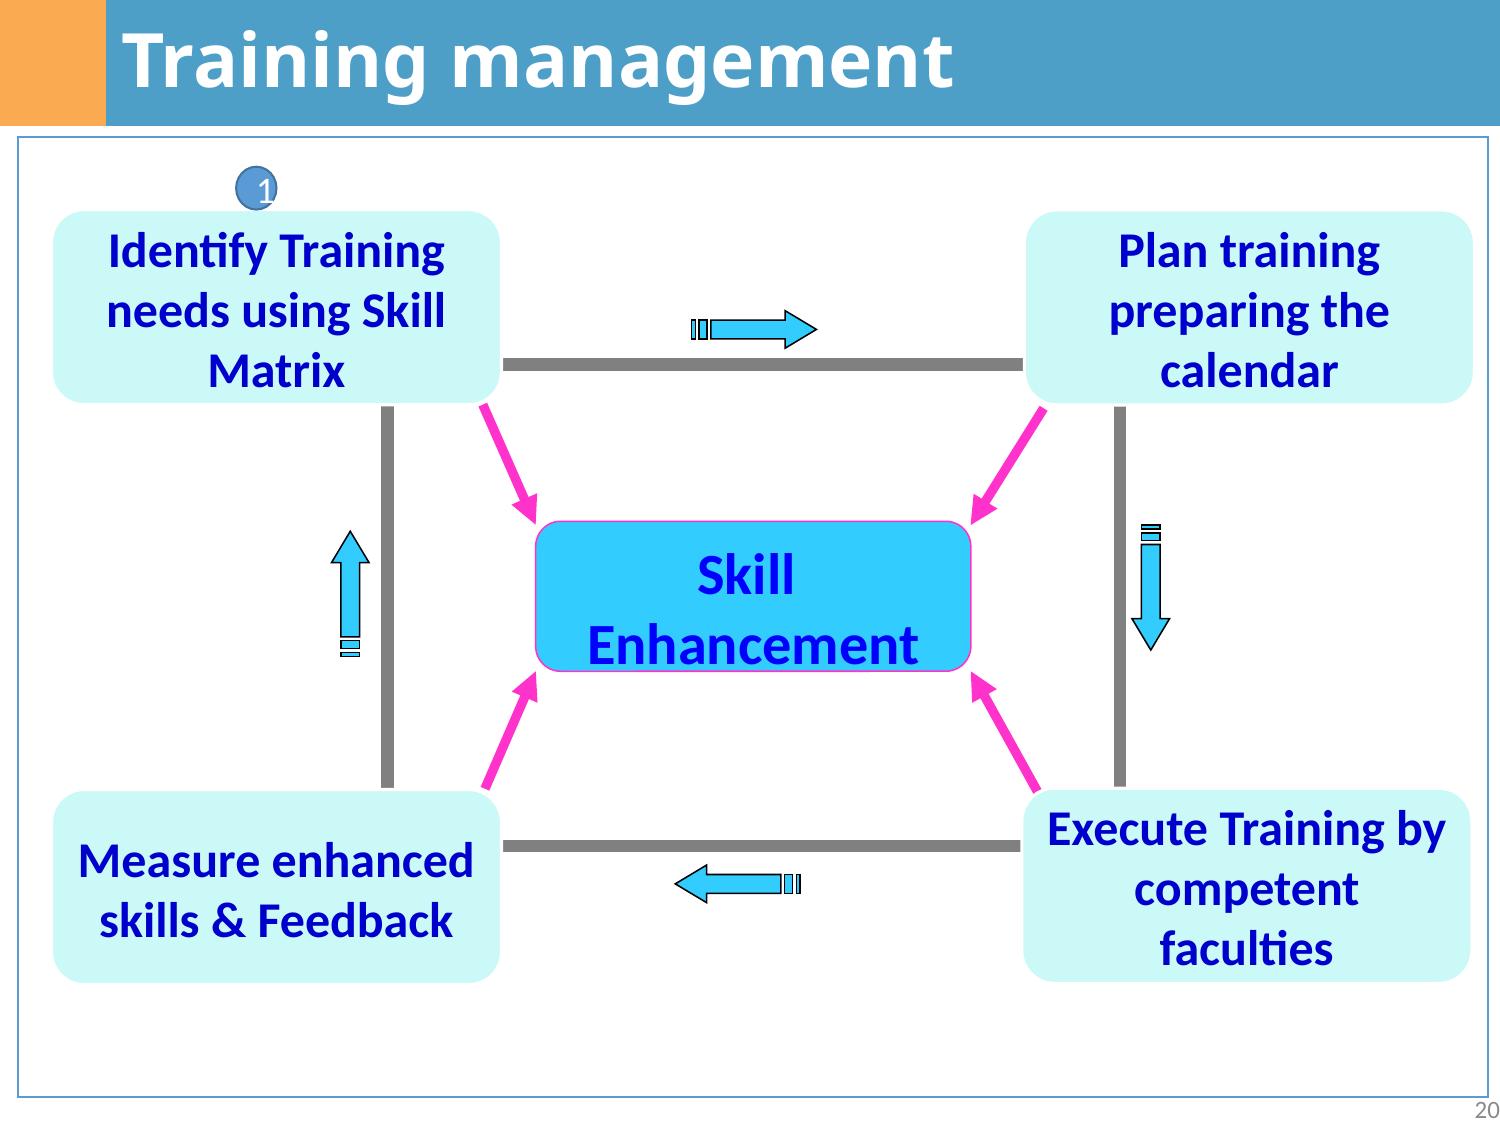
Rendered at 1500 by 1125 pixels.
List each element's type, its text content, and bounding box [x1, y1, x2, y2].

text_box [1132, 544, 1170, 651]
text_box [970, 671, 1037, 791]
text_box Plan training preparing the calendar [1022, 208, 1476, 407]
text_box [340, 652, 360, 657]
text_box [484, 671, 537, 789]
text_box Identify Training needs using Skill Matrix [49, 208, 504, 407]
text_box [340, 640, 360, 649]
text_box [970, 408, 1044, 526]
text_box [784, 874, 793, 894]
text_box [331, 531, 370, 637]
text_box Measure enhanced skills & Feedback [49, 787, 504, 987]
slide_number 20 [1423, 1094, 1500, 1124]
text_box [1141, 525, 1161, 529]
text_box [675, 865, 781, 903]
text_box [699, 320, 708, 339]
text_box Skill Enhancement [535, 521, 971, 672]
text_box [482, 404, 537, 525]
text_box [1141, 532, 1161, 541]
title Training management [106, 0, 1500, 126]
text_box 1 [235, 165, 278, 211]
text_box [17, 136, 1489, 1098]
text_box [387, 364, 1120, 846]
text_box Execute Training by competent faculties [1020, 786, 1474, 985]
text_box [796, 874, 801, 894]
text_box [710, 310, 817, 349]
text_box [691, 320, 696, 339]
